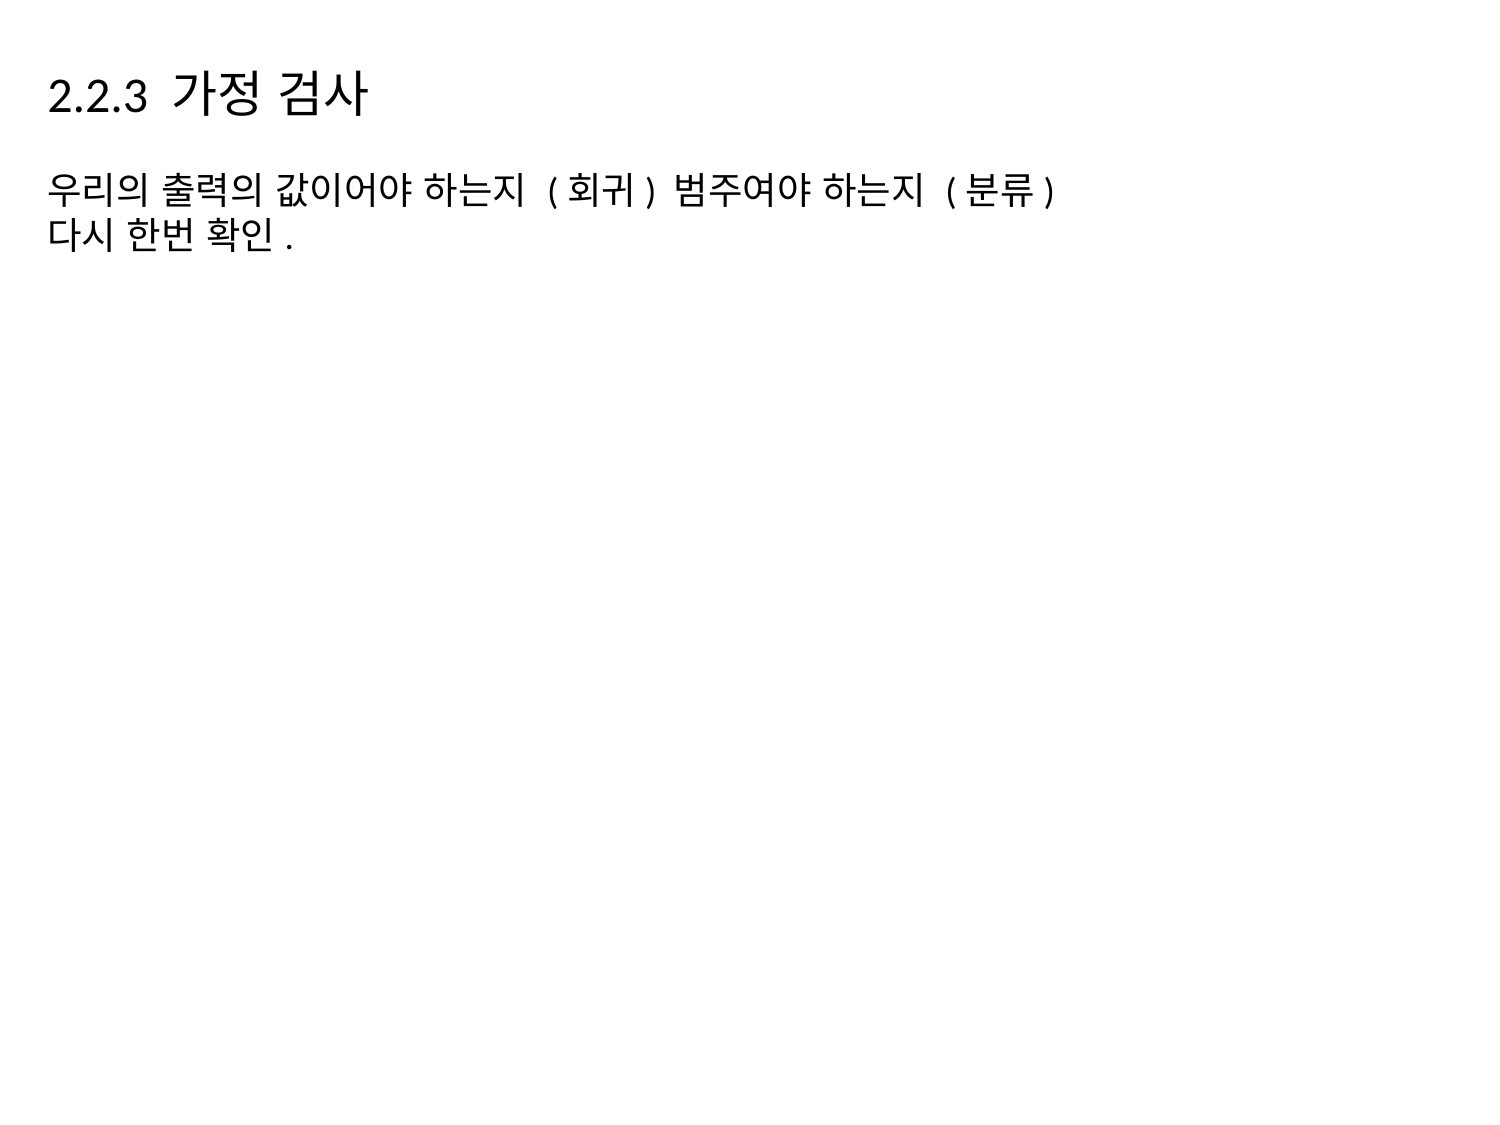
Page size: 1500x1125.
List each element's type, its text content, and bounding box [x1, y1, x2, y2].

text_box 2.2.3 가정 검사 우리의 출력의 값이어야 하는지 (회귀) 범주여야 하는지 (분류) 다시 한번 확인. [32, 54, 1346, 265]
